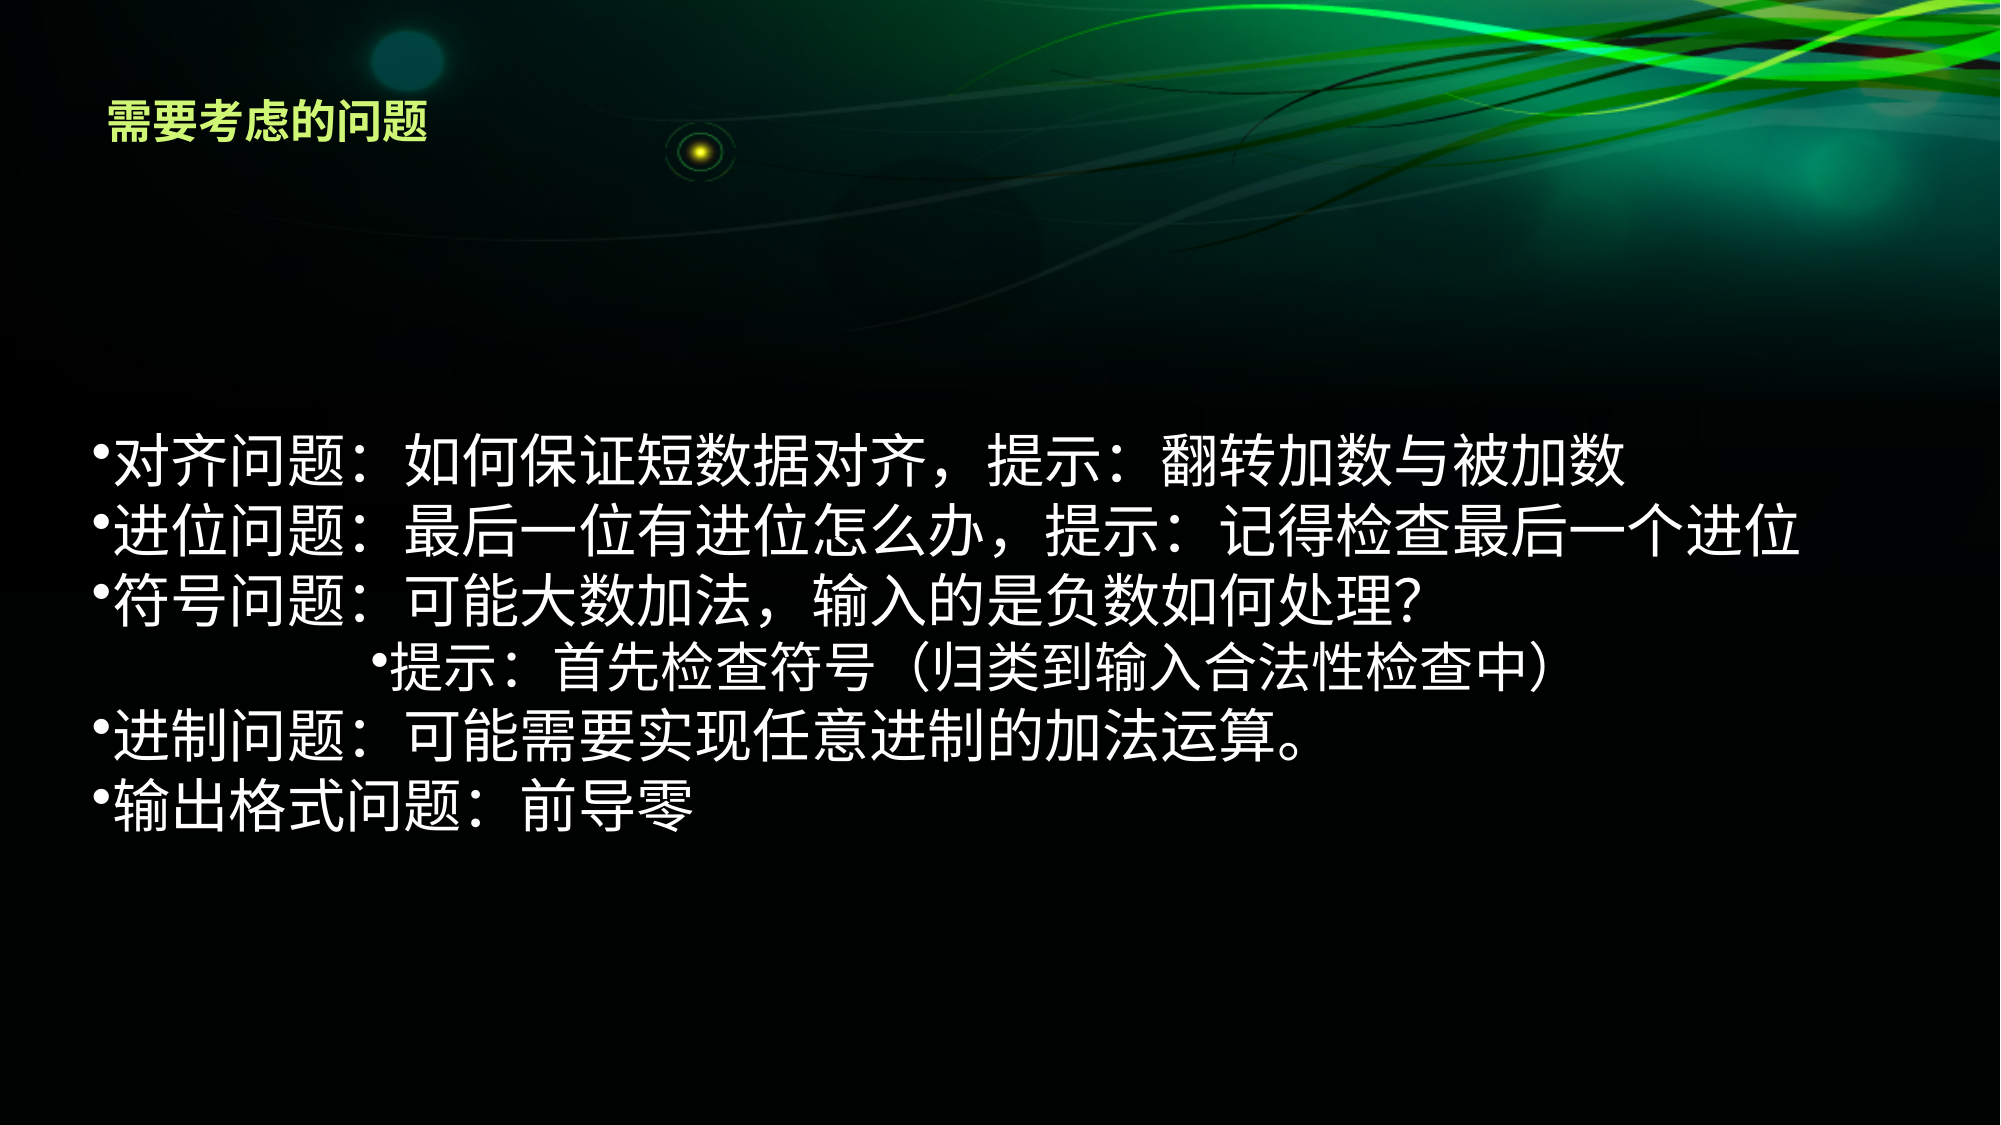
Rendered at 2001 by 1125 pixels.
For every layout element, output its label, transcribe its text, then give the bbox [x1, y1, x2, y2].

title 需要考虑的问题 [91, 40, 1906, 156]
list 对齐问题：如何保证短数据对齐，提示：翻转加数与被加数 进位问题：最后一位有进位怎么办，提示：记得检查最后一个进位 符号问题：可能大数加法，输入的是负数如何处理？ 提示：首先检查符号（归类到输入合法性检查中） 进制问题：可能需要实现任意进制的加法运算。 输出格式问题：前导零 [91, 291, 1822, 971]
picture [0, 0, 2000, 1125]
